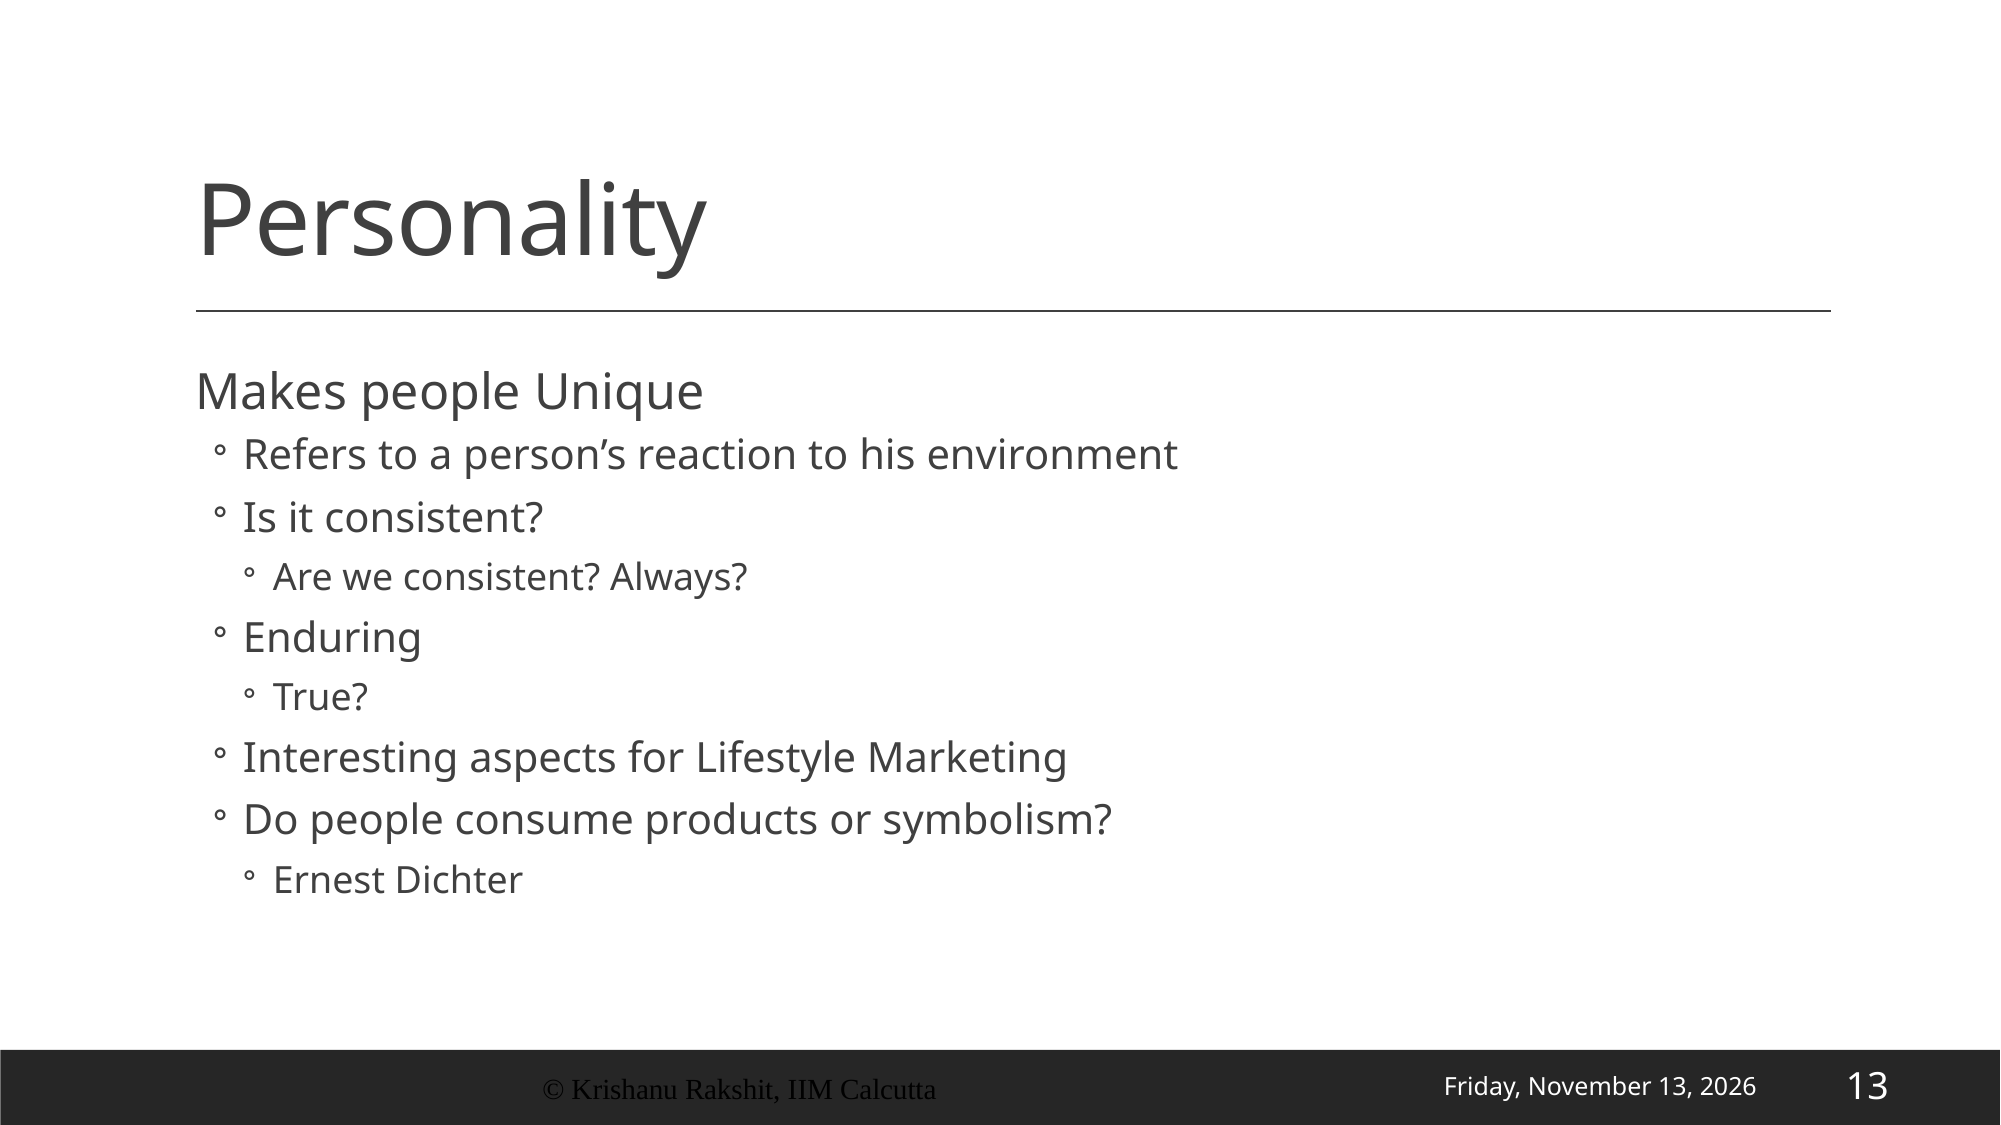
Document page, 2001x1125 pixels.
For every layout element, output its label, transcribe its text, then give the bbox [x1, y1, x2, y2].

slide_number 13 [1803, 1057, 1932, 1118]
list Makes people Unique Refers to a person’s reaction to his environment Is it consistent? Are we consistent? Always? Enduring True? Interesting aspects for Lifestyle Marketing Do people consume products or symbolism? Ernest Dichter [180, 345, 1830, 963]
footer © Krishanu Rakshit, IIM Calcutta [180, 1057, 1299, 1118]
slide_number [1348, 1057, 1773, 1118]
title Personality [180, 47, 1830, 285]
